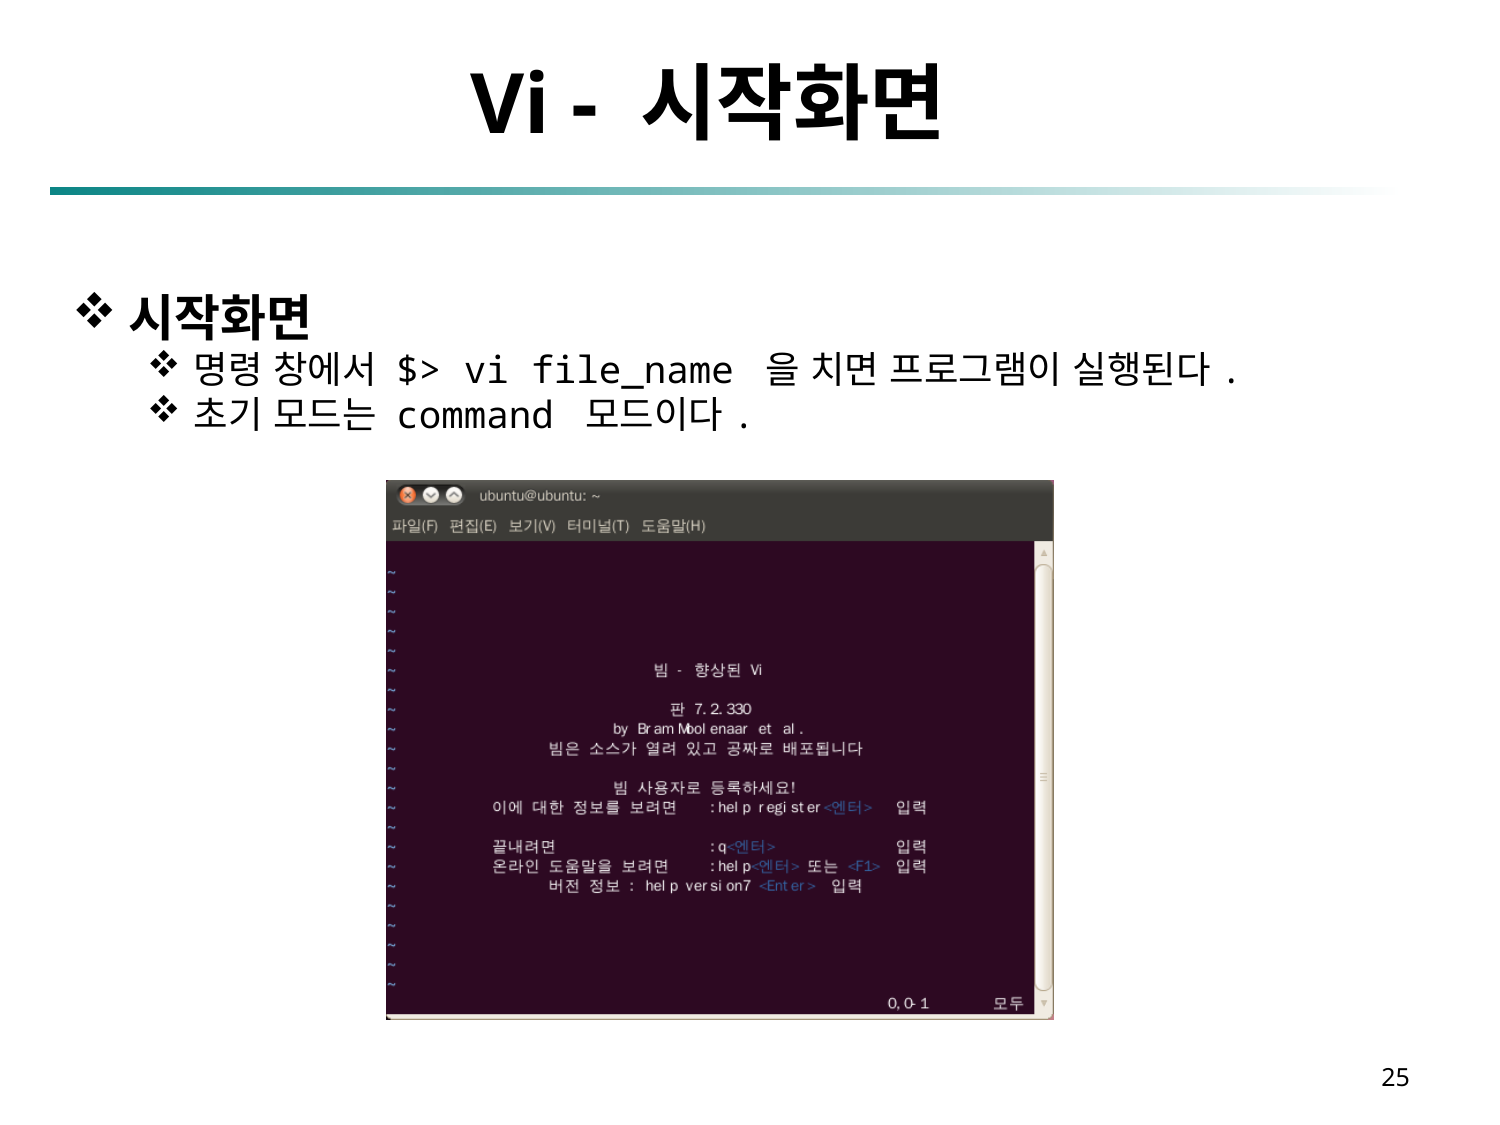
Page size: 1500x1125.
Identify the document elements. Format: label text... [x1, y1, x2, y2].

picture [386, 480, 1054, 1020]
text_box 시작화면 명령 창에서 $> vi file_name 을 치면 프로그램이 실행된다. 초기 모드는 command 모드이다. [57, 279, 1450, 1118]
text_box Vi - 시작화면 [29, 42, 1388, 159]
slide_number 25 [1074, 1042, 1426, 1103]
